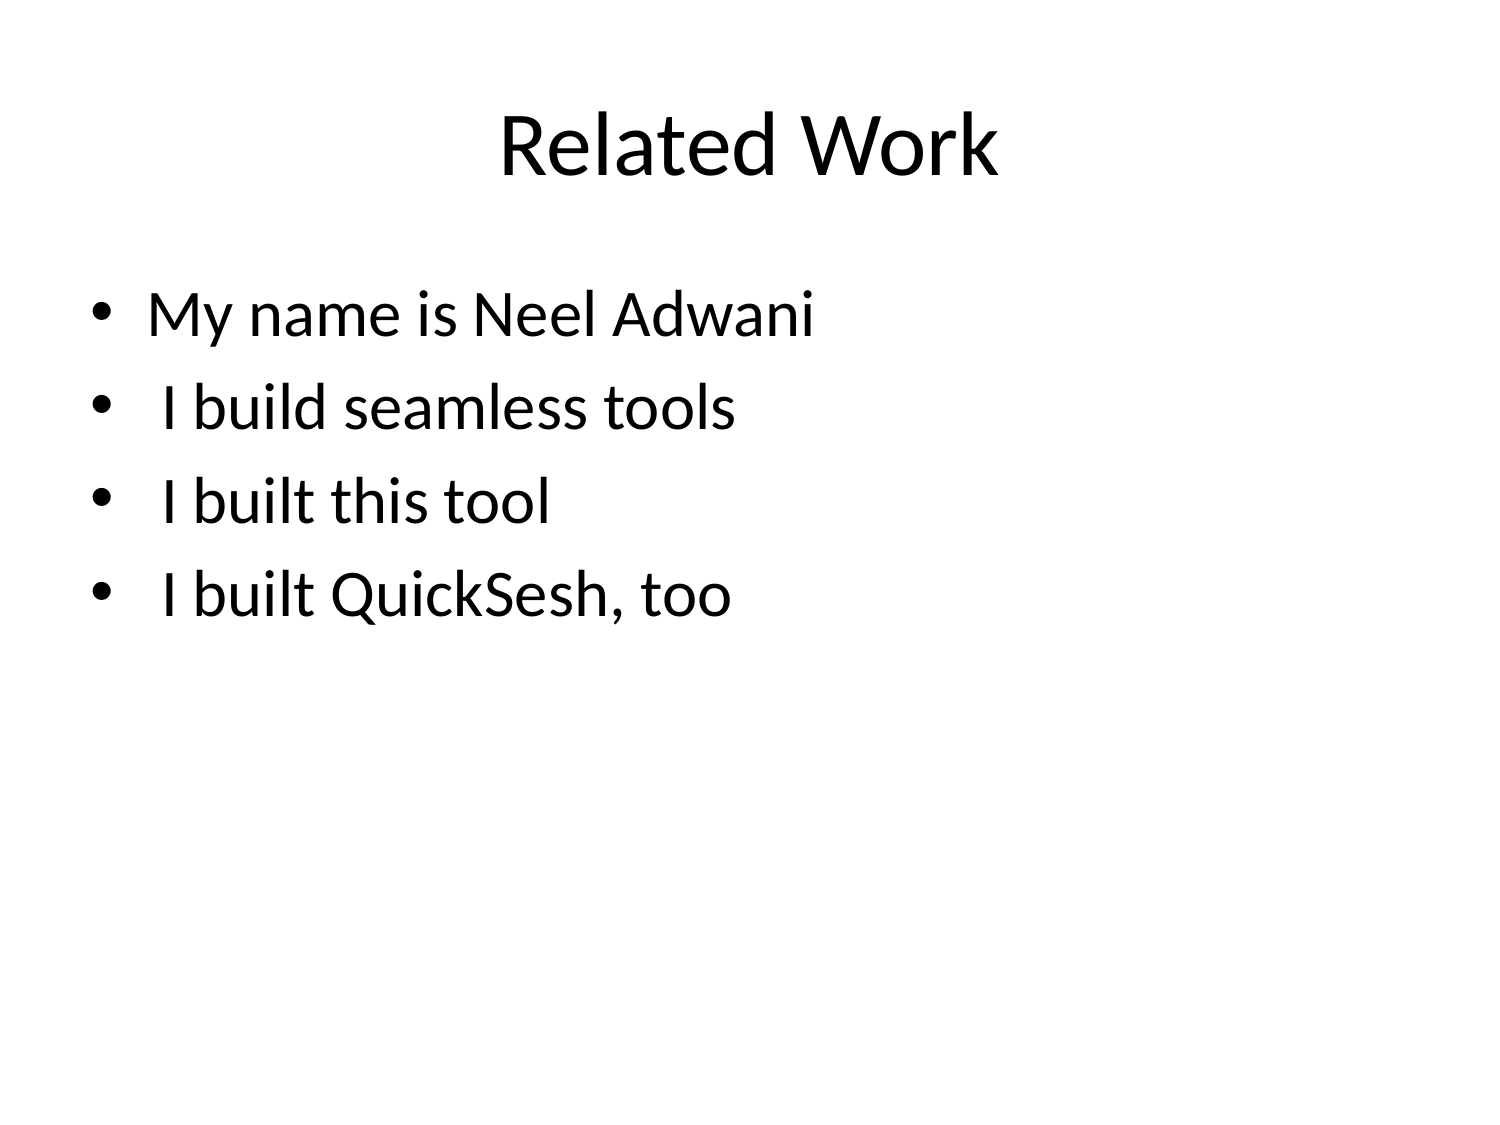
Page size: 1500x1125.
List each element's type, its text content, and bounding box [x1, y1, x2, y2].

title Related Work [75, 45, 1425, 233]
list My name is Neel Adwani I build seamless tools I built this tool I built QuickSesh, too [75, 262, 1425, 1005]
